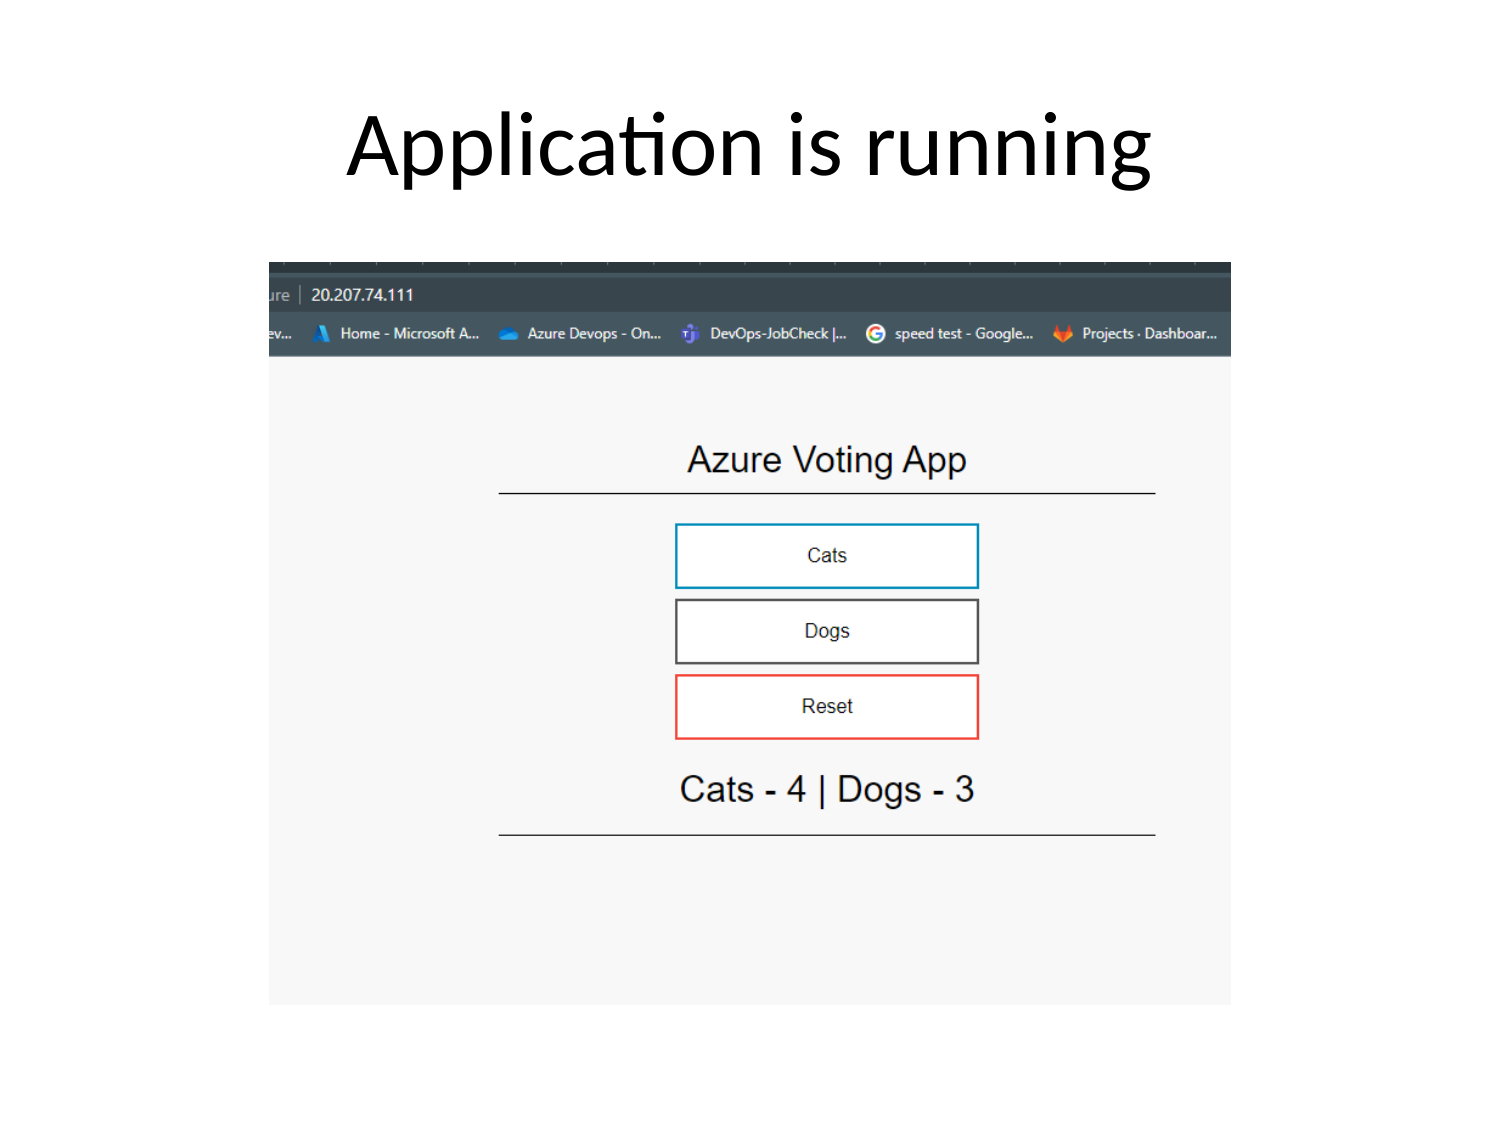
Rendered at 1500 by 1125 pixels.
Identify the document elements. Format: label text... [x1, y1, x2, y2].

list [269, 262, 1231, 1006]
title Application is running [75, 45, 1425, 233]
